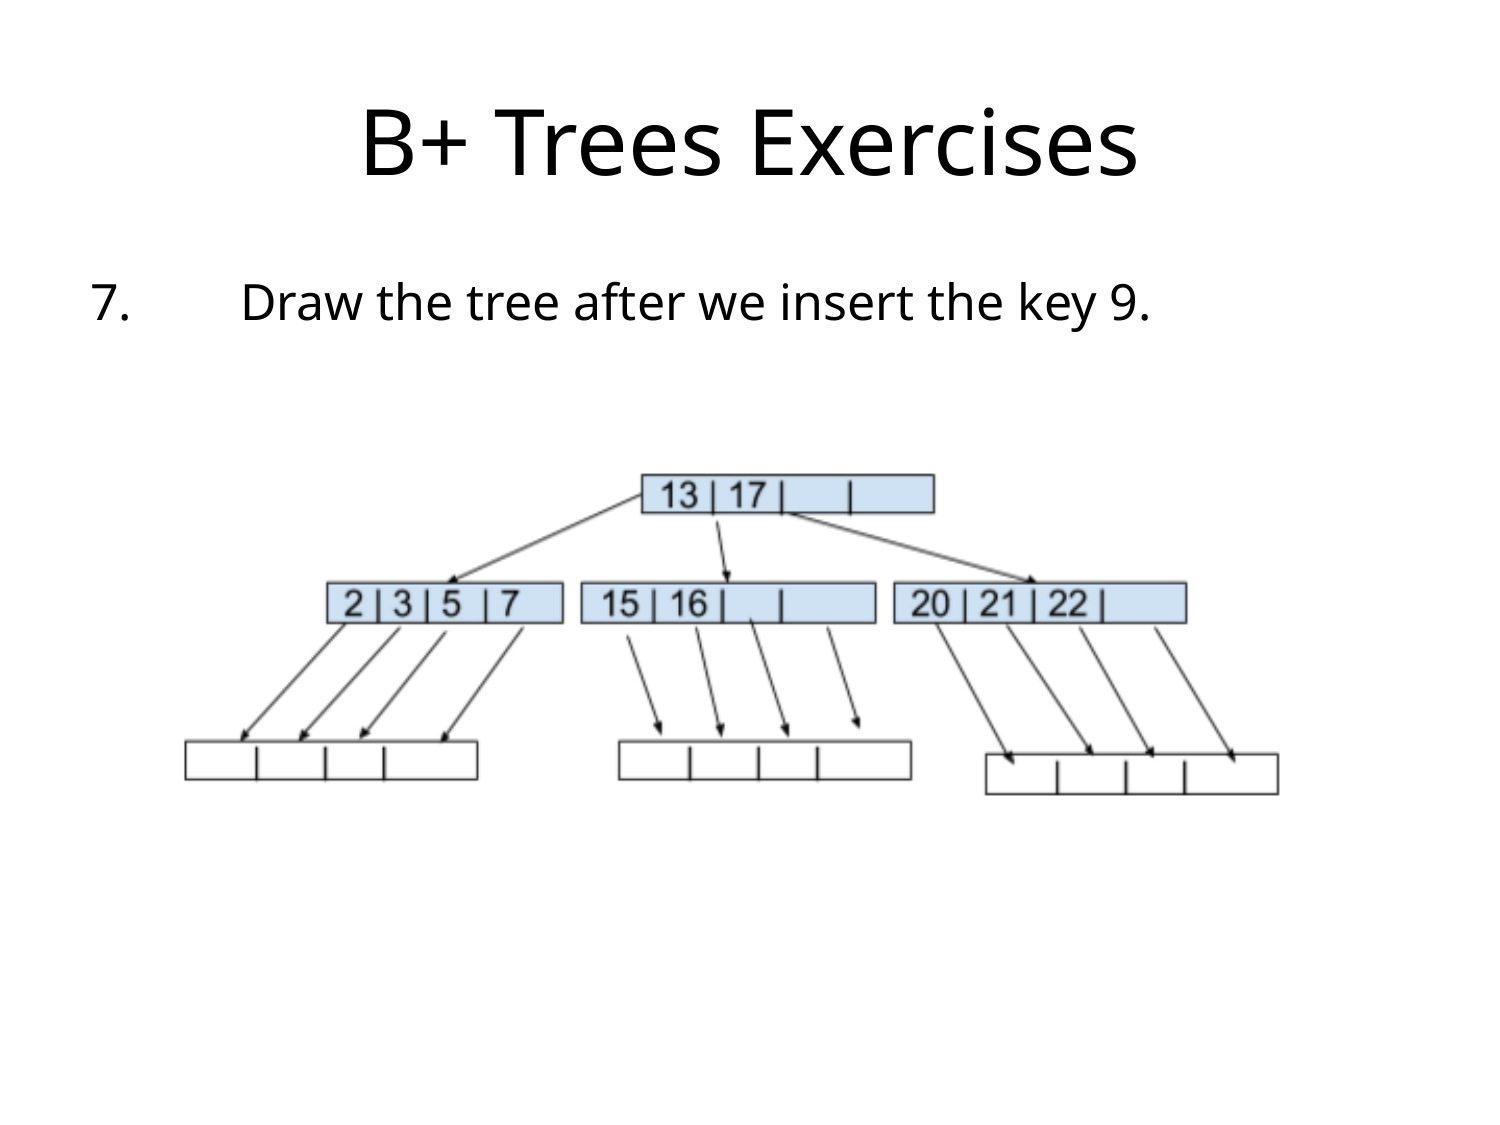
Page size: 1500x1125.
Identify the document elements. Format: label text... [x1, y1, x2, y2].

title B+ Trees Exercises [75, 45, 1425, 233]
picture [160, 441, 1338, 826]
list 7. Draw the tree after we insert the key 9. [75, 262, 1425, 1100]
